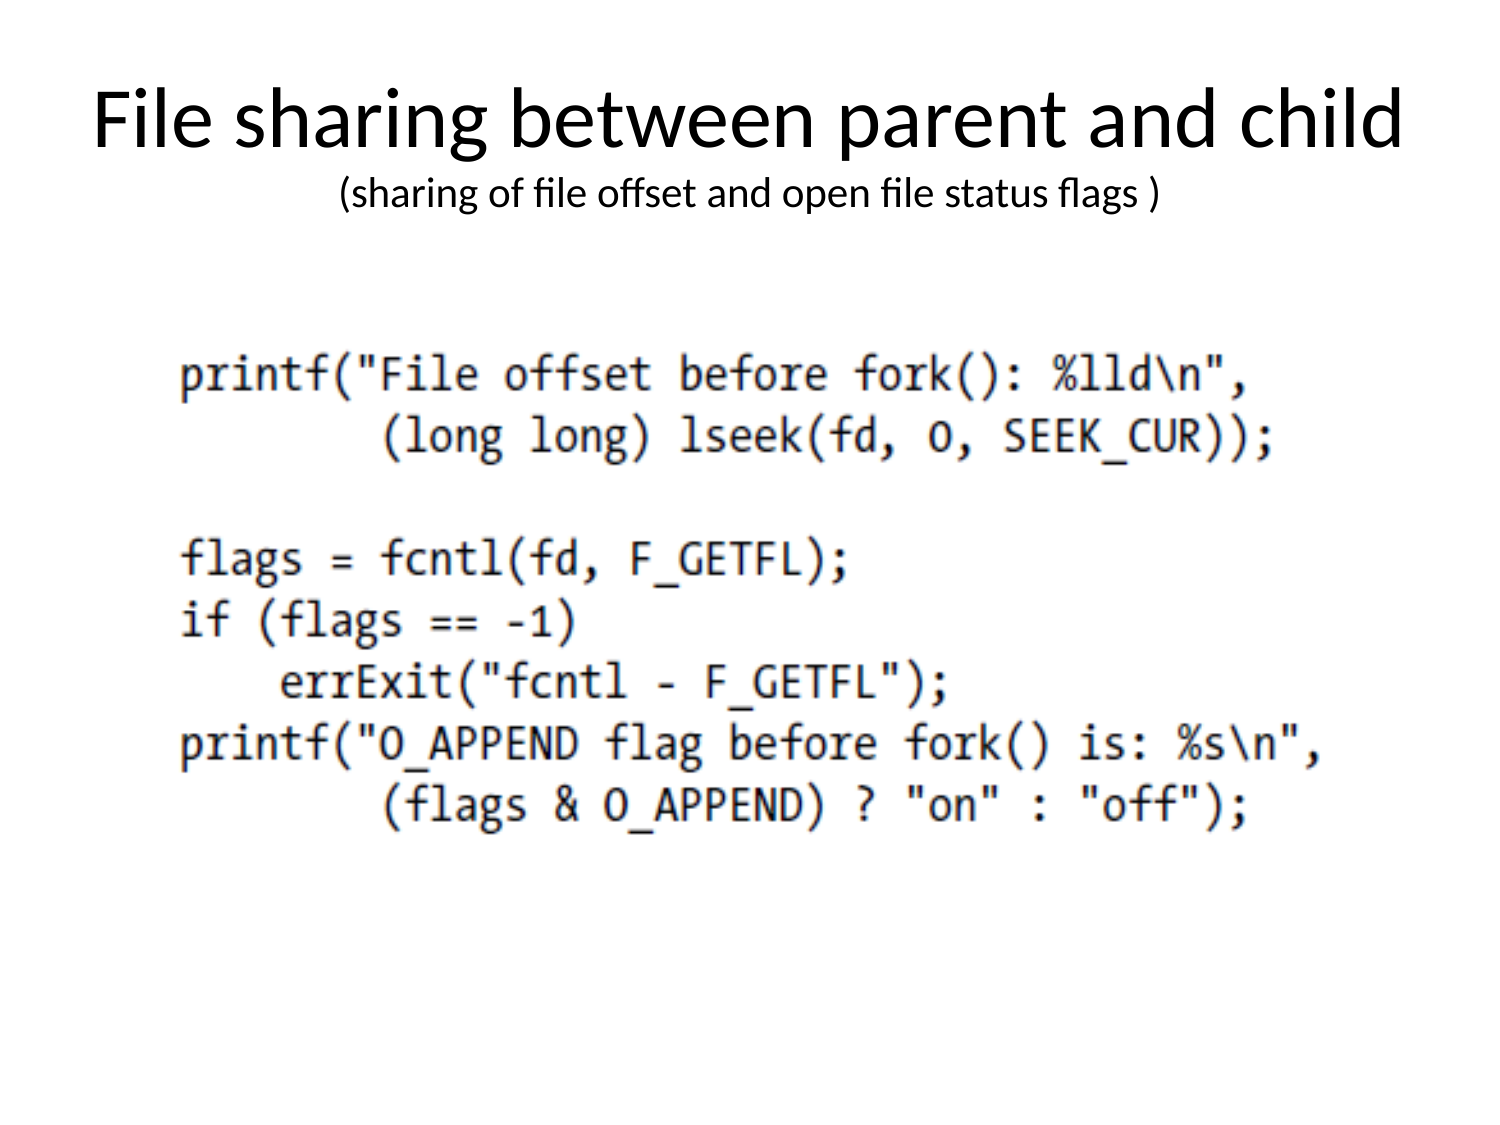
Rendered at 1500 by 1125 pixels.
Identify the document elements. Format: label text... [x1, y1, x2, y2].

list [152, 304, 1371, 891]
title File sharing between parent and child (sharing of file offset and open file status flags ) [75, 45, 1425, 233]
